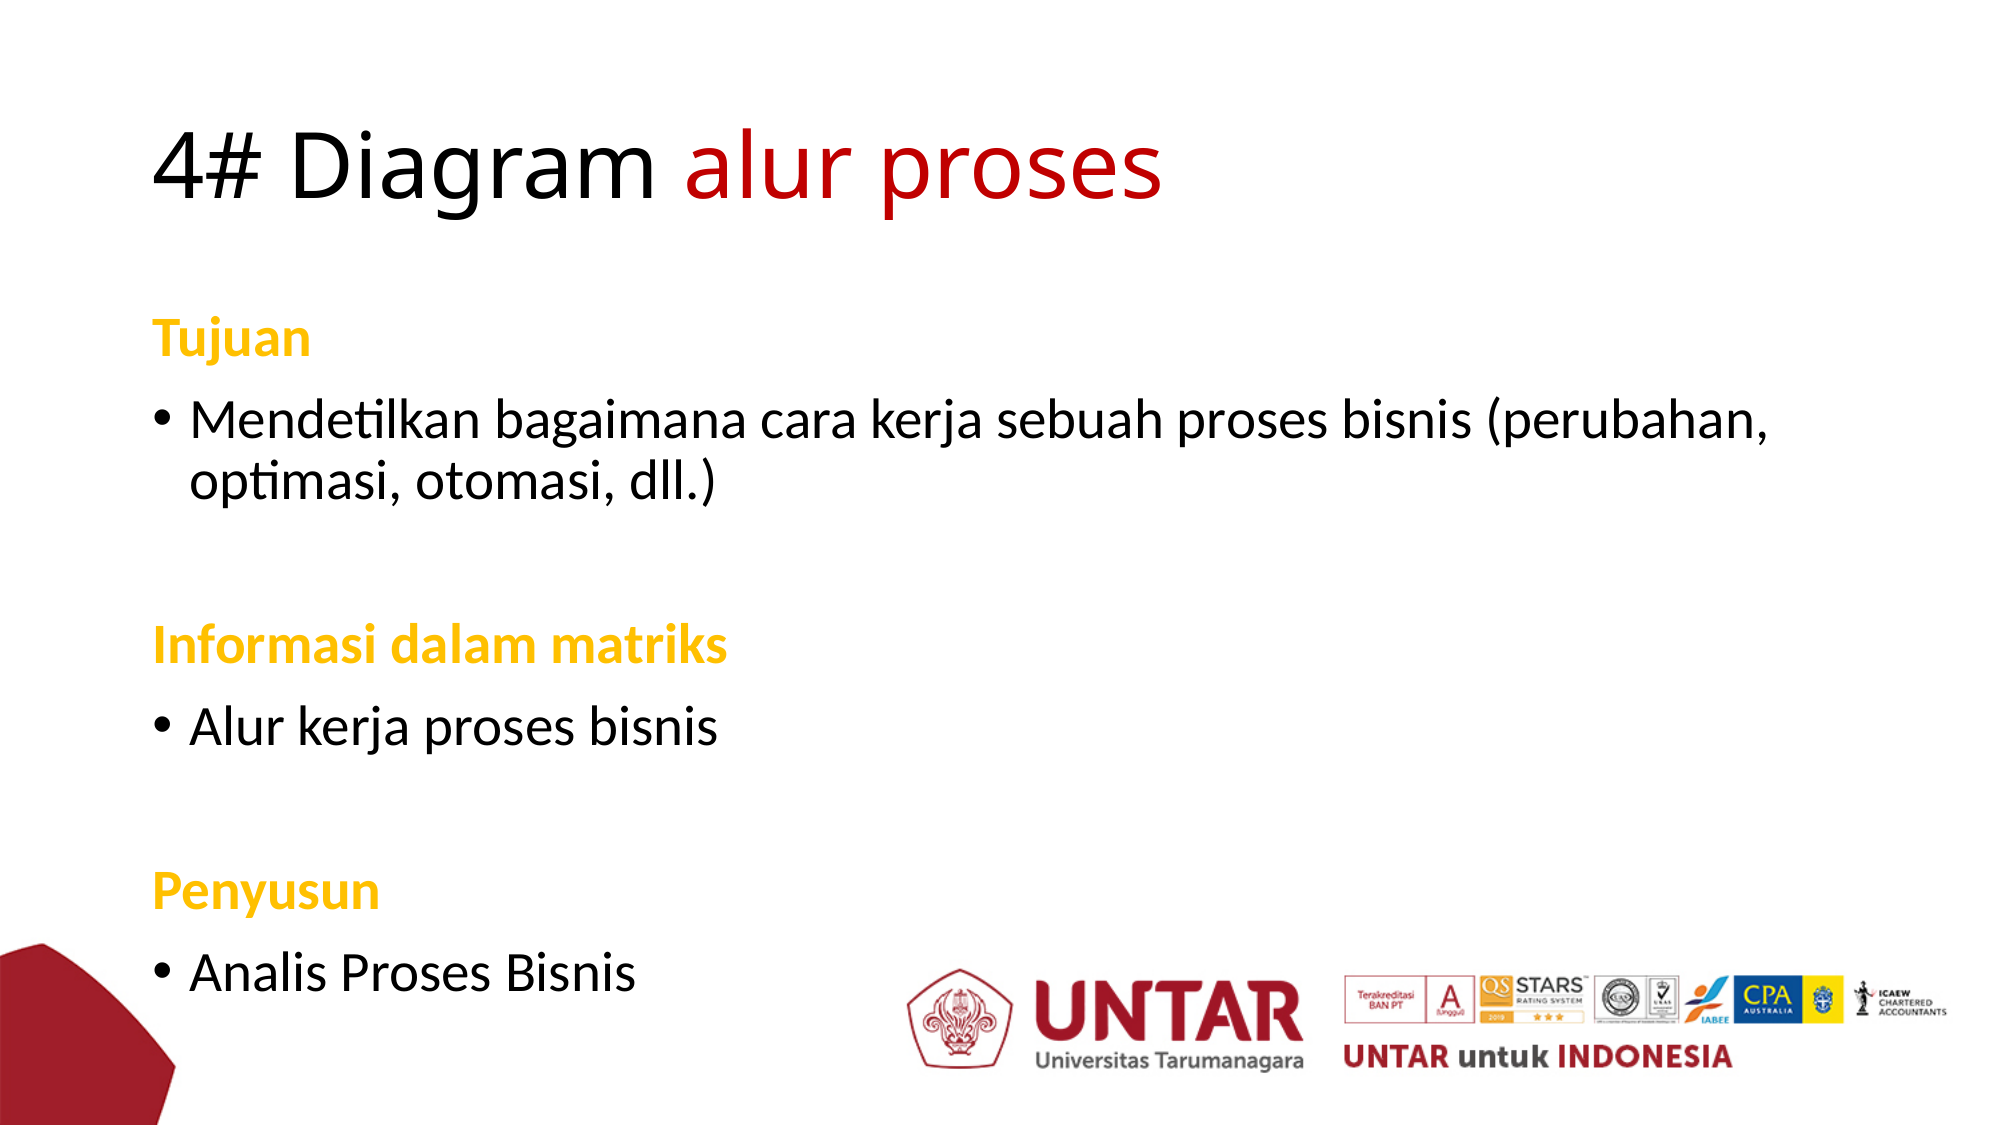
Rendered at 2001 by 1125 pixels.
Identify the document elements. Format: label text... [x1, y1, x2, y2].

title 4# Diagram alur proses [137, 59, 1863, 278]
picture [0, 0, 2001, 1125]
list Tujuan Mendetilkan bagaimana cara kerja sebuah proses bisnis (perubahan, optimasi, otomasi, dll.) Informasi dalam matriks Alur kerja proses bisnis Penyusun Analis Proses Bisnis [137, 299, 1863, 1014]
